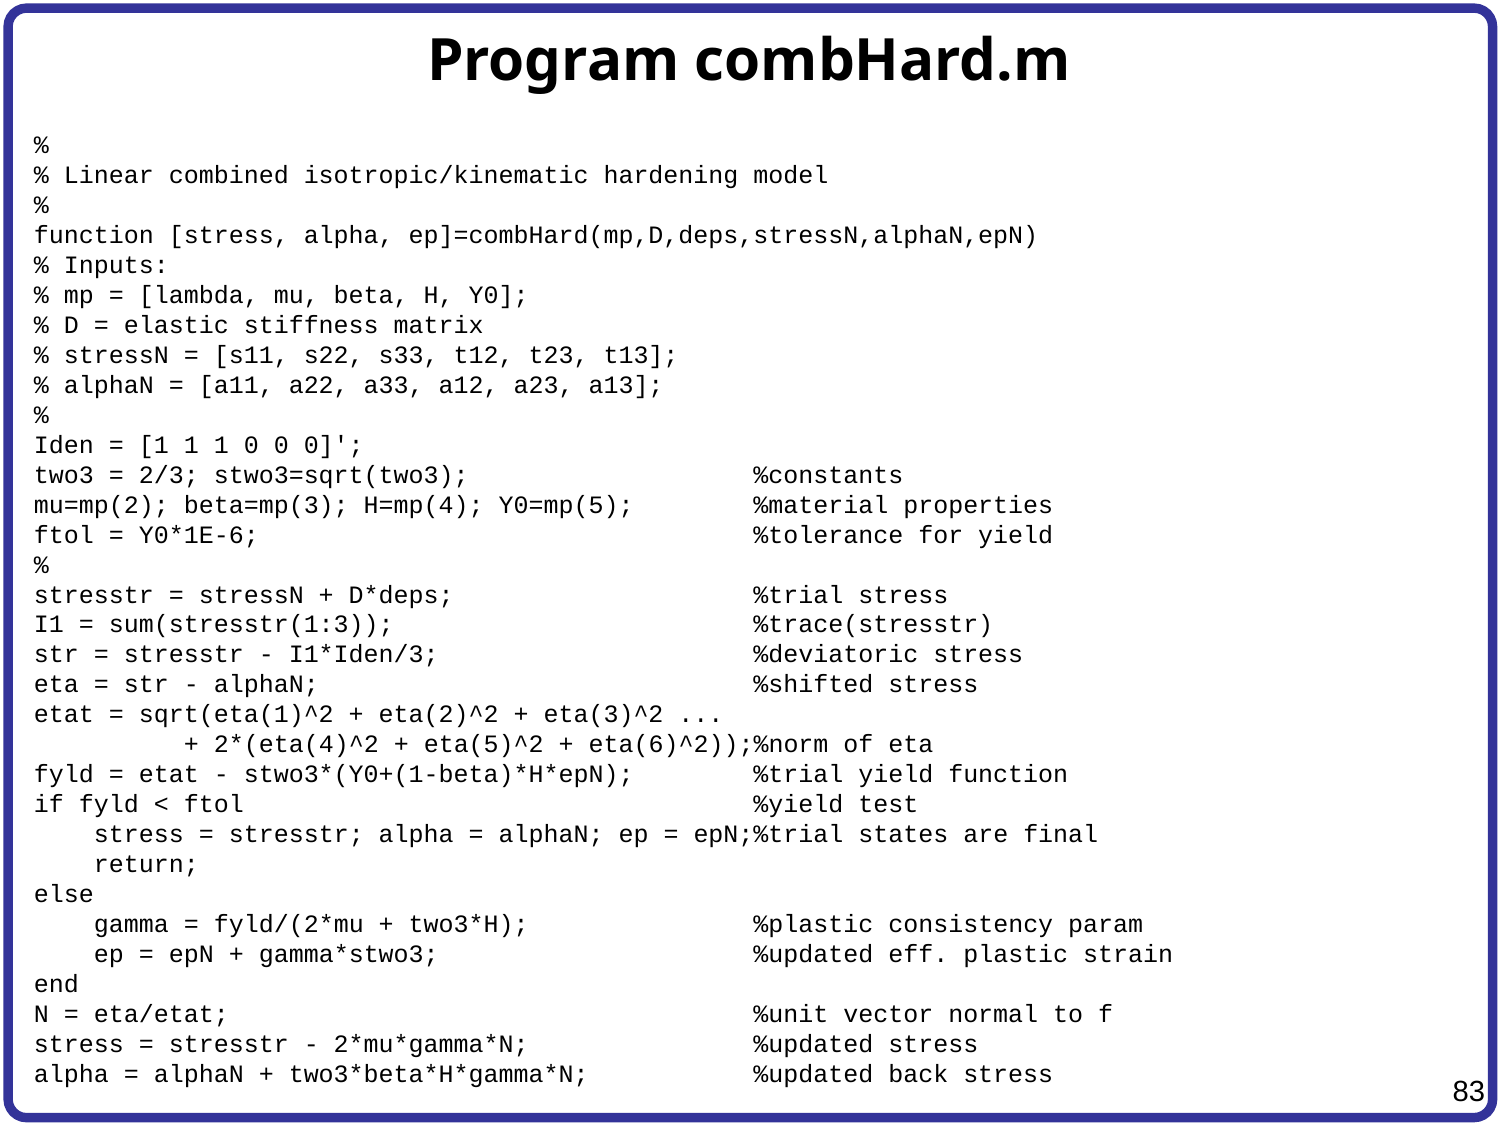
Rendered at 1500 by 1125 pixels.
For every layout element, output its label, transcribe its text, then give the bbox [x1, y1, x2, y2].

text_box Program combHard.m [6, 8, 1492, 106]
text_box % % Linear combined isotropic/kinematic hardening model % function [stress, alpha, ep]=combHard(mp,D,deps,stressN,alphaN,epN) % Inputs: % mp = [lambda, mu, beta, H, Y0]; % D = elastic stiffness matrix % stressN = [s11, s22, s33, t12, t23, t13]; % alphaN = [a11, a22, a33, a12, a23, a13]; % Iden = [1 1 1 0 0 0]'; two3 = 2/3; stwo3=sqrt(two3); %constants mu=mp(2); beta=mp(3); H=mp(4); Y0=mp(5); %material properties ftol = Y0*1E-6; %tolerance for yield % stresstr = stressN + D*deps; %trial stress I1 = sum(stresstr(1:3)); %trace(stresstr) str = stresstr - I1*Iden/3; %deviatoric stress eta = str - alphaN; %shifted stress etat = sqrt(eta(1)^2 + eta(2)^2 + eta(3)^2 ... + 2*(eta(4)^2 + eta(5)^2 + eta(6)^2));%norm of eta fyld = etat - stwo3*(Y0+(1-beta)*H*epN); %trial yield function if fyld < ftol %yield test stress = stresstr; alpha = alphaN; ep = epN;%trial states are final return; else gamma = fyld/(2*mu + two3*H); %plastic consistency param ep = epN + gamma*stwo3; %updated eff. plastic strain end N = eta/etat; %unit vector normal to f stress = stresstr - 2*mu*gamma*N; %updated stress alpha = alphaN + two3*beta*H*gamma*N; %updated back stress [19, 121, 1481, 1086]
